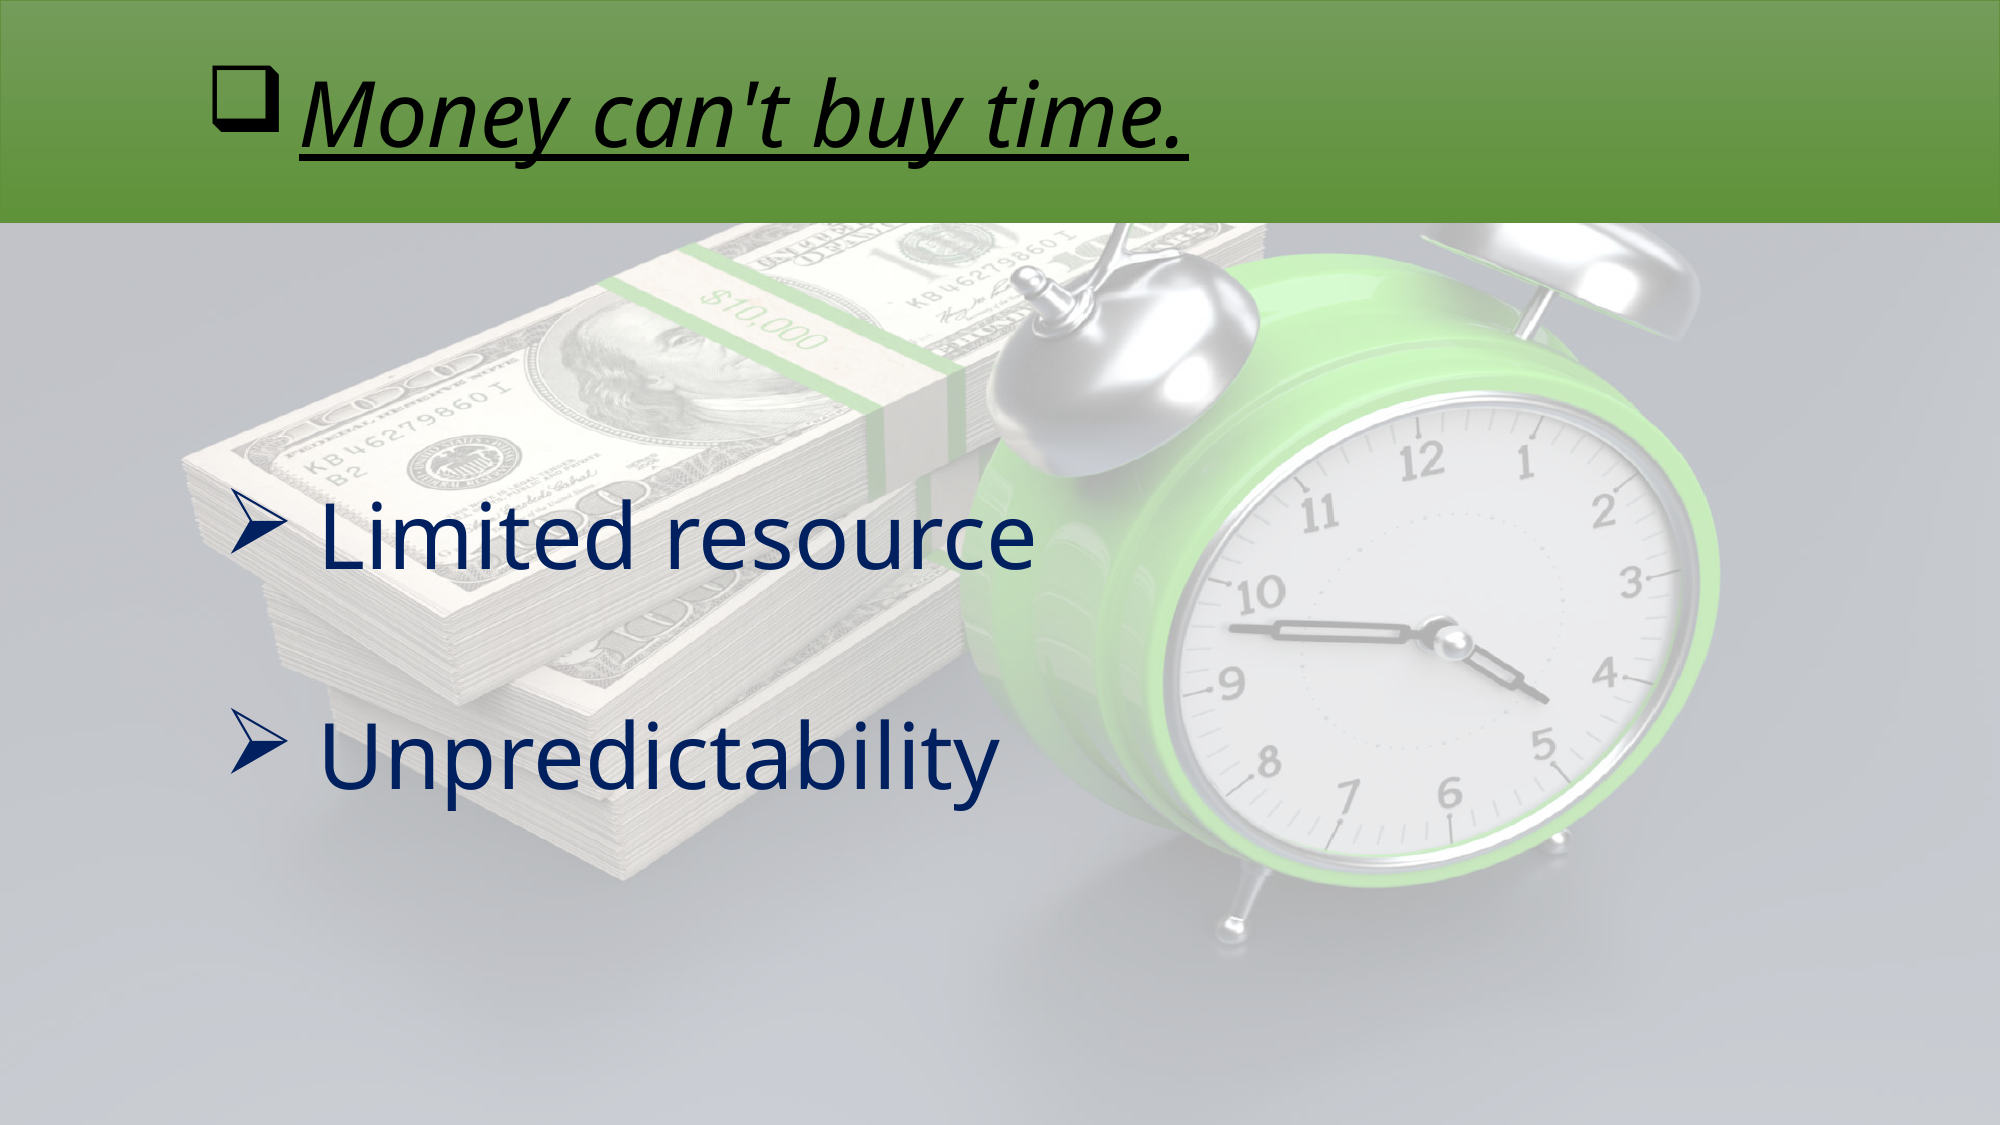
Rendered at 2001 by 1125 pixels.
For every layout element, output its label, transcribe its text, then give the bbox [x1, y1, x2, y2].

text_box [0, 0, 2000, 223]
text_box Limited resource Unpredictability [208, 470, 1271, 816]
text_box Money can't buy time. [115, 48, 1514, 174]
